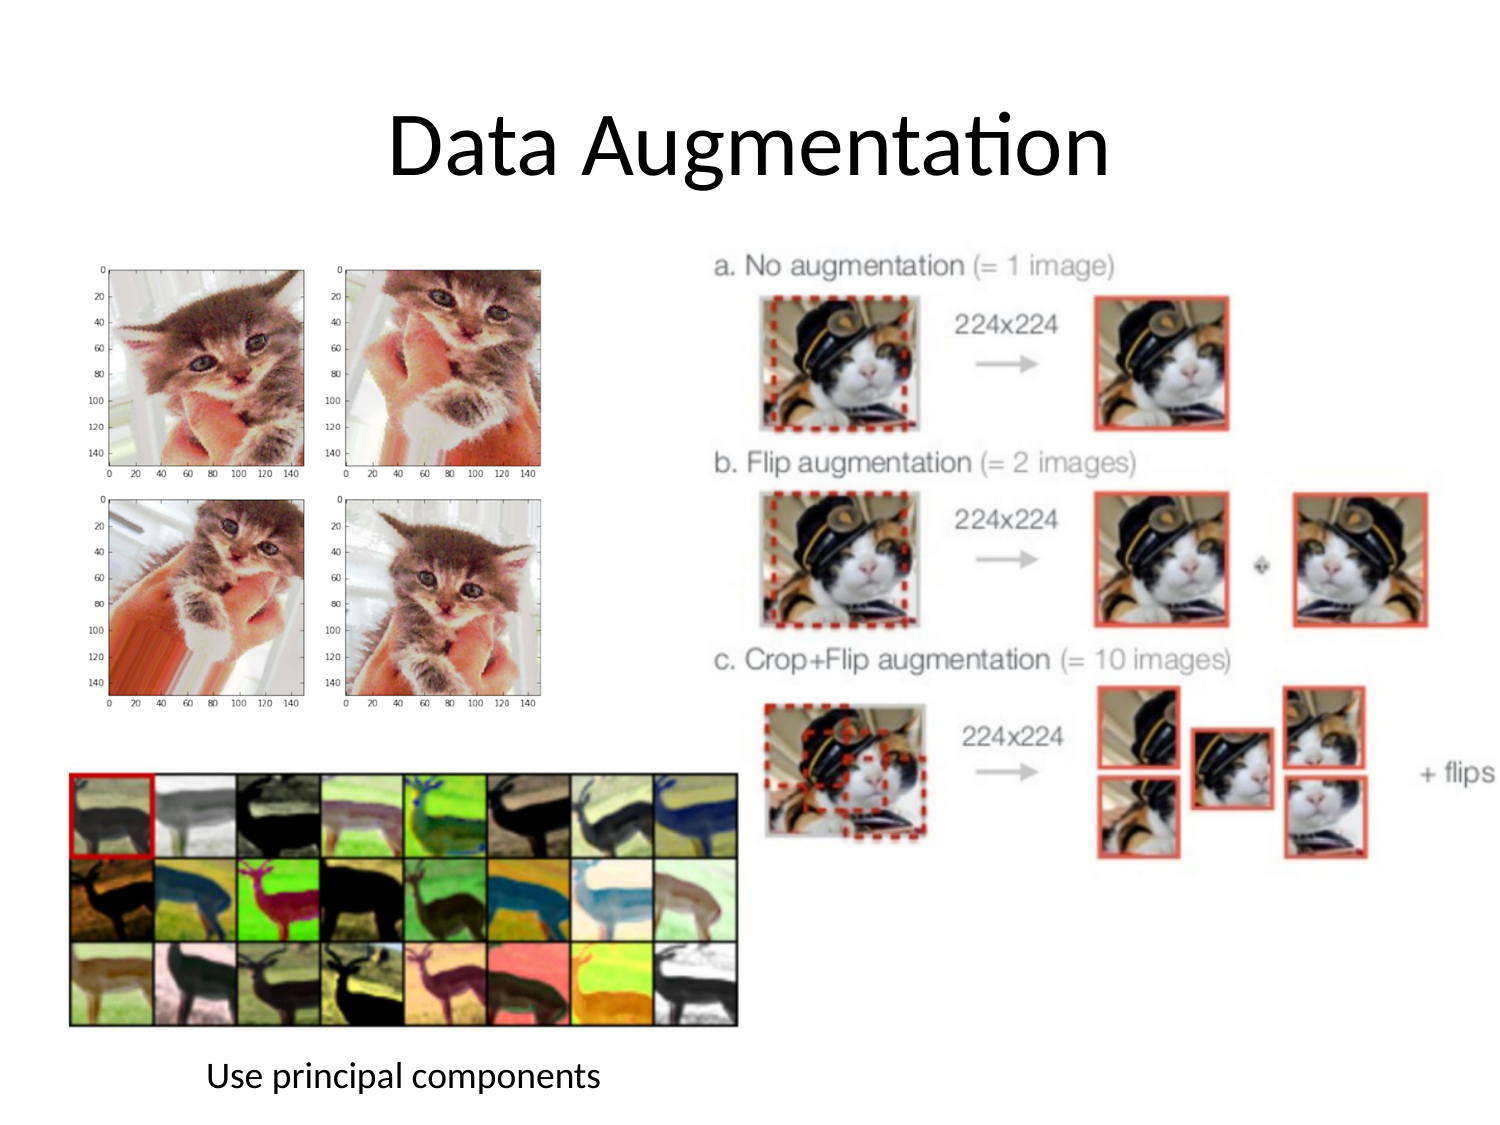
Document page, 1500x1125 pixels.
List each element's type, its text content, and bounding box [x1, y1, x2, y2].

picture [55, 238, 1500, 1043]
text_box Use principal components [191, 1051, 617, 1104]
title Data Augmentation [75, 45, 1425, 233]
picture [81, 255, 567, 719]
